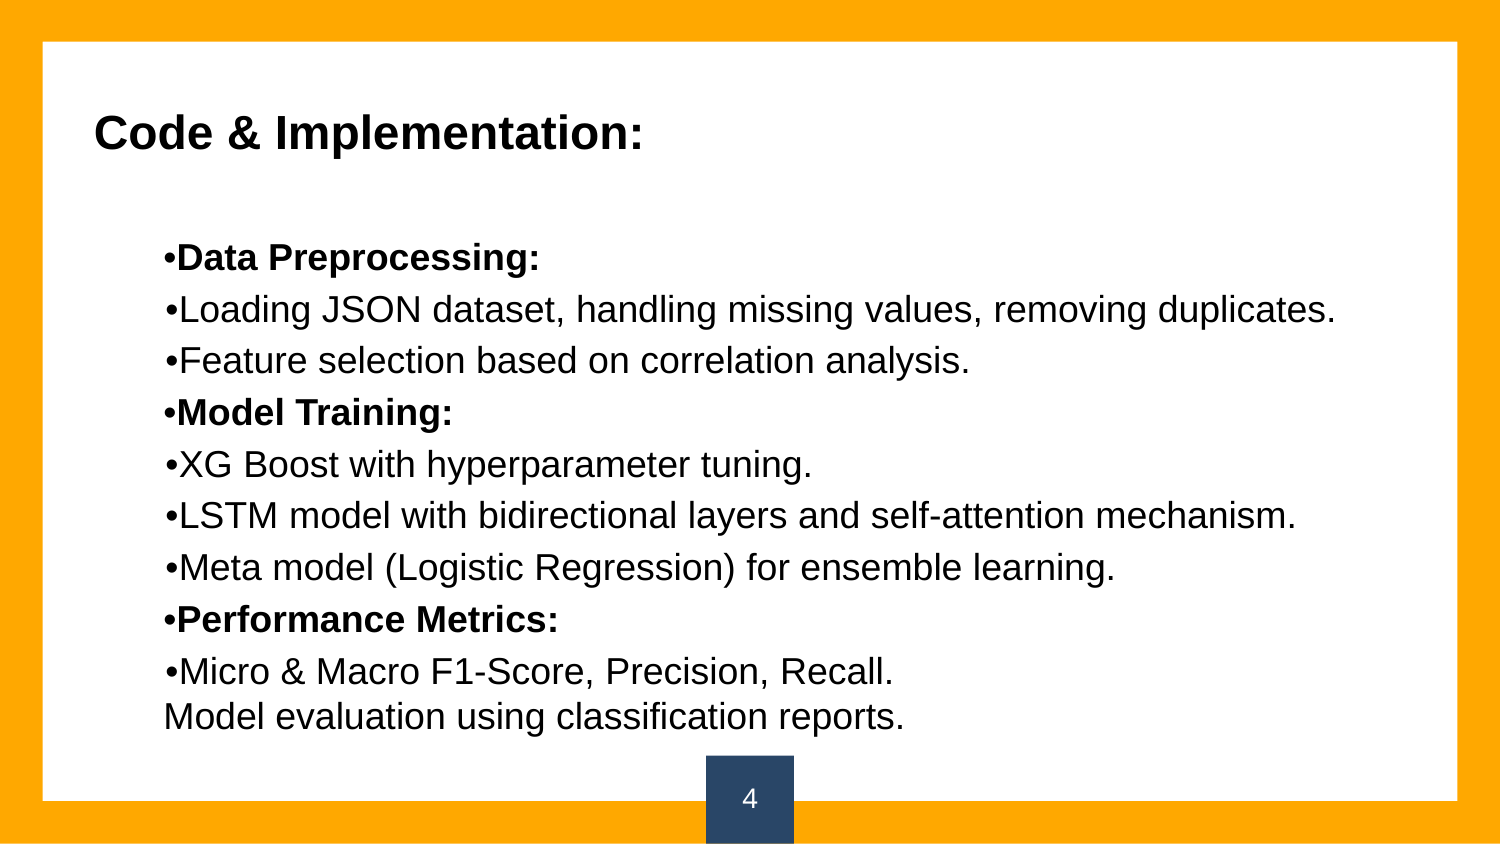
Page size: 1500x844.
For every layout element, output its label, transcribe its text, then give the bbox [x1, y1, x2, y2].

text_box Code & Implementation: [78, 86, 679, 175]
text_box •Data Preprocessing: •Loading JSON dataset, handling missing values, removing duplicates. •Feature selection based on correlation analysis. •Model Training: •XG Boost with hyperparameter tuning. •LSTM model with bidirectional layers and self-attention mechanism. •Meta model (Logistic Regression) for ensemble learning. •Performance Metrics: •Micro & Macro F1-Score, Precision, Recall. Model evaluation using classification reports. [148, 211, 1421, 726]
slide_number 4 [705, 755, 794, 844]
